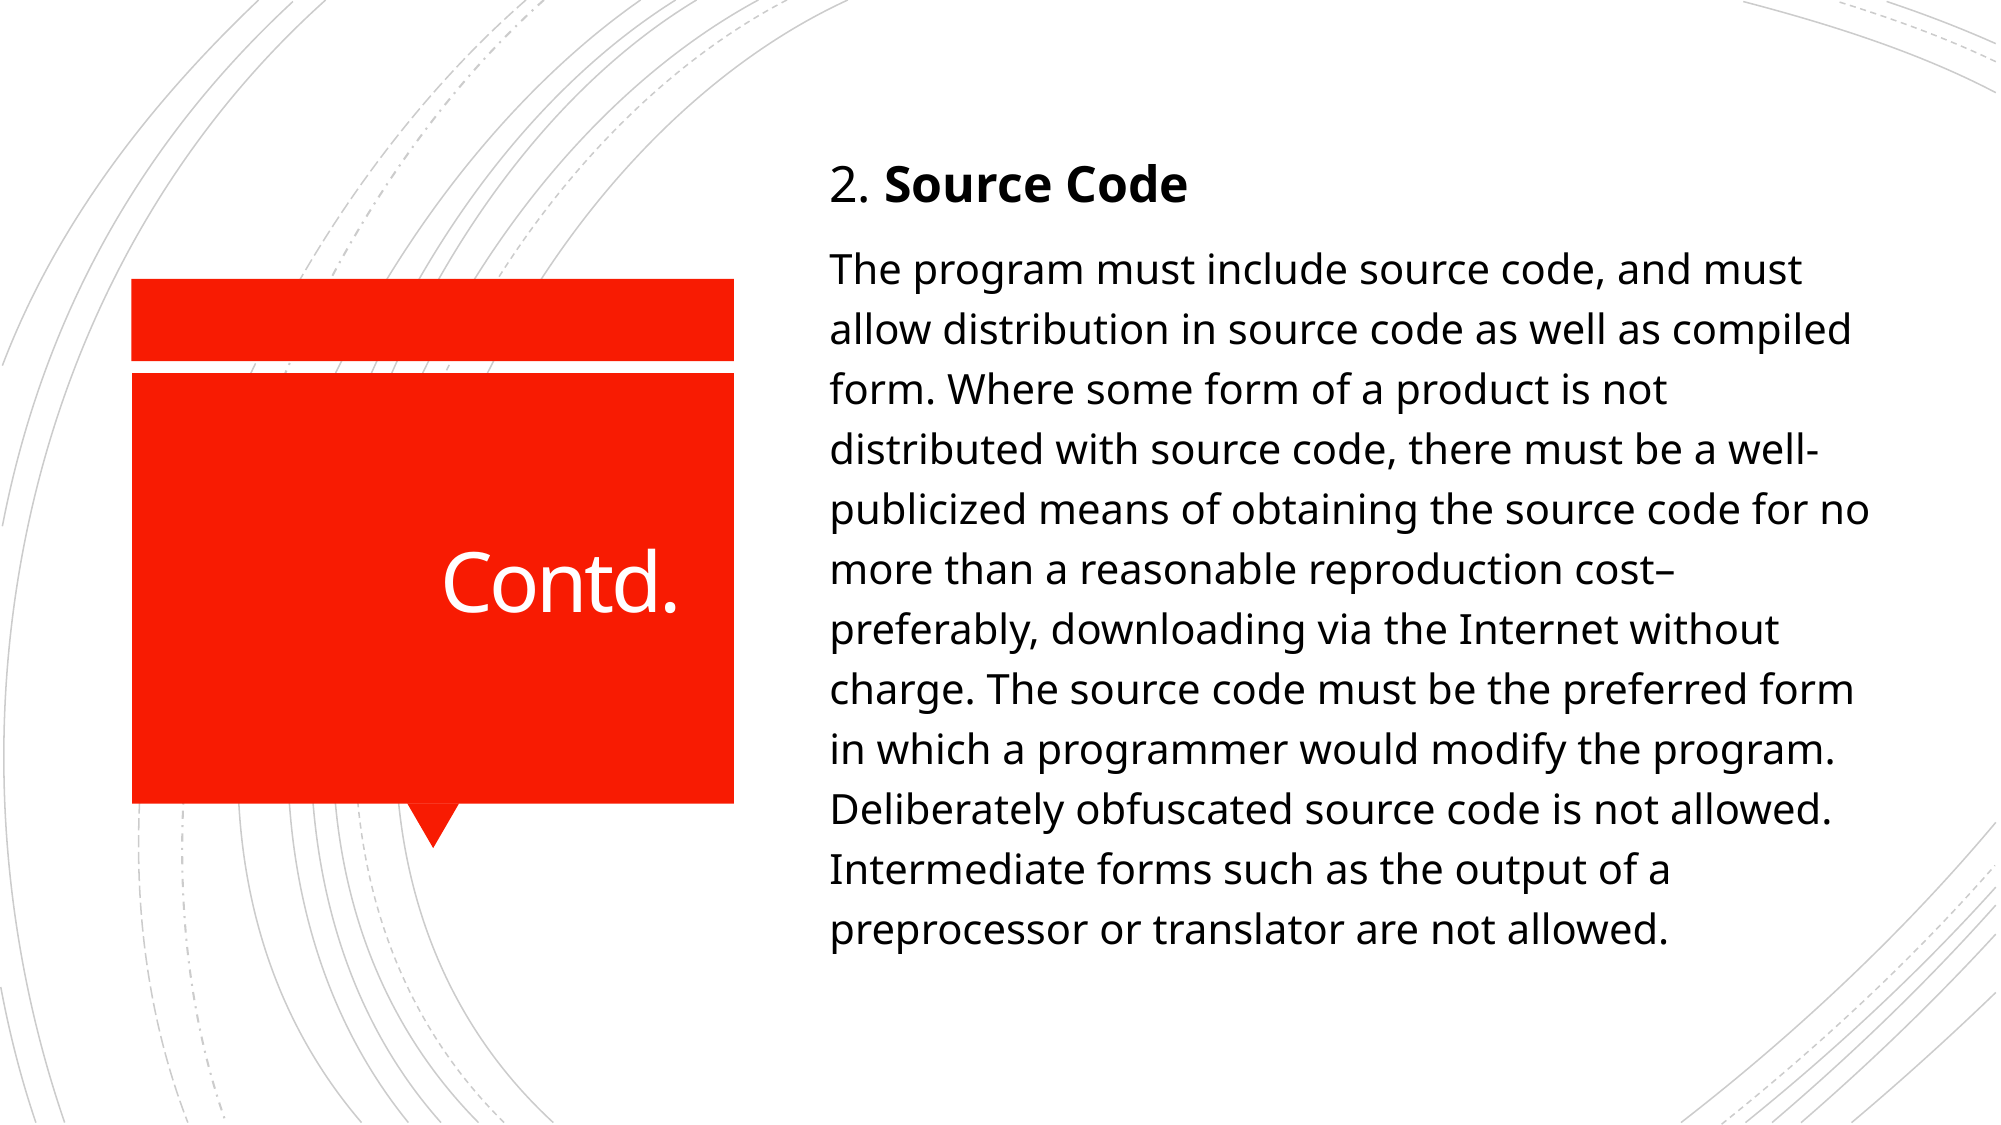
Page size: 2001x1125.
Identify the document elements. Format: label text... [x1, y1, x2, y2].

title Contd. [145, 385, 720, 789]
list 2. Source Code The program must include source code, and must allow distribution in source code as well as compiled form. Where some form of a product is not distributed with source code, there must be a well-publicized means of obtaining the source code for no more than a reasonable reproduction cost–preferably, downloading via the Internet without charge. The source code must be the preferred form in which a programmer would modify the program. Deliberately obfuscated source code is not allowed. Intermediate forms such as the output of a preprocessor or translator are not allowed. [814, 242, 1902, 932]
